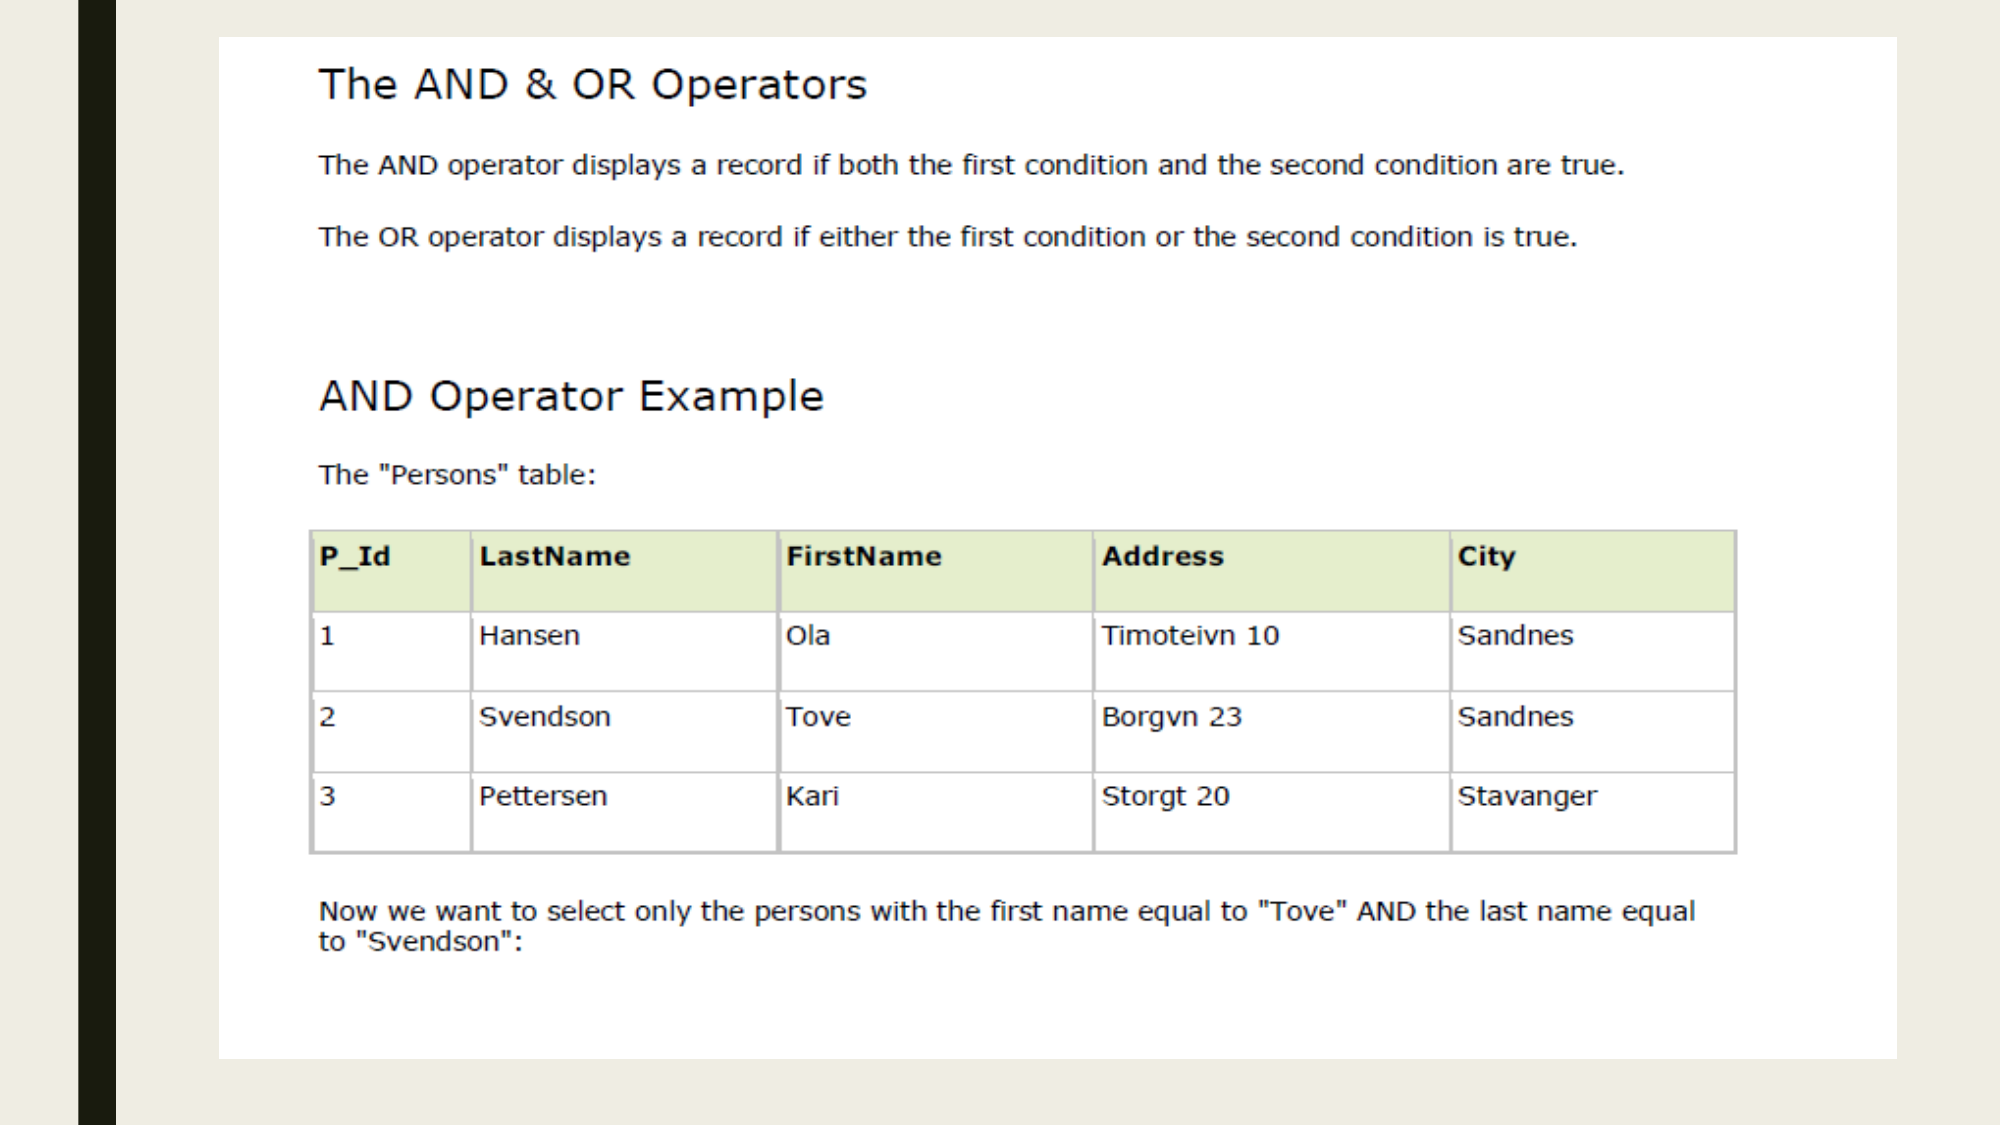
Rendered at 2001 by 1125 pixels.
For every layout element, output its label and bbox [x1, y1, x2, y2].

picture [219, 37, 1897, 1059]
